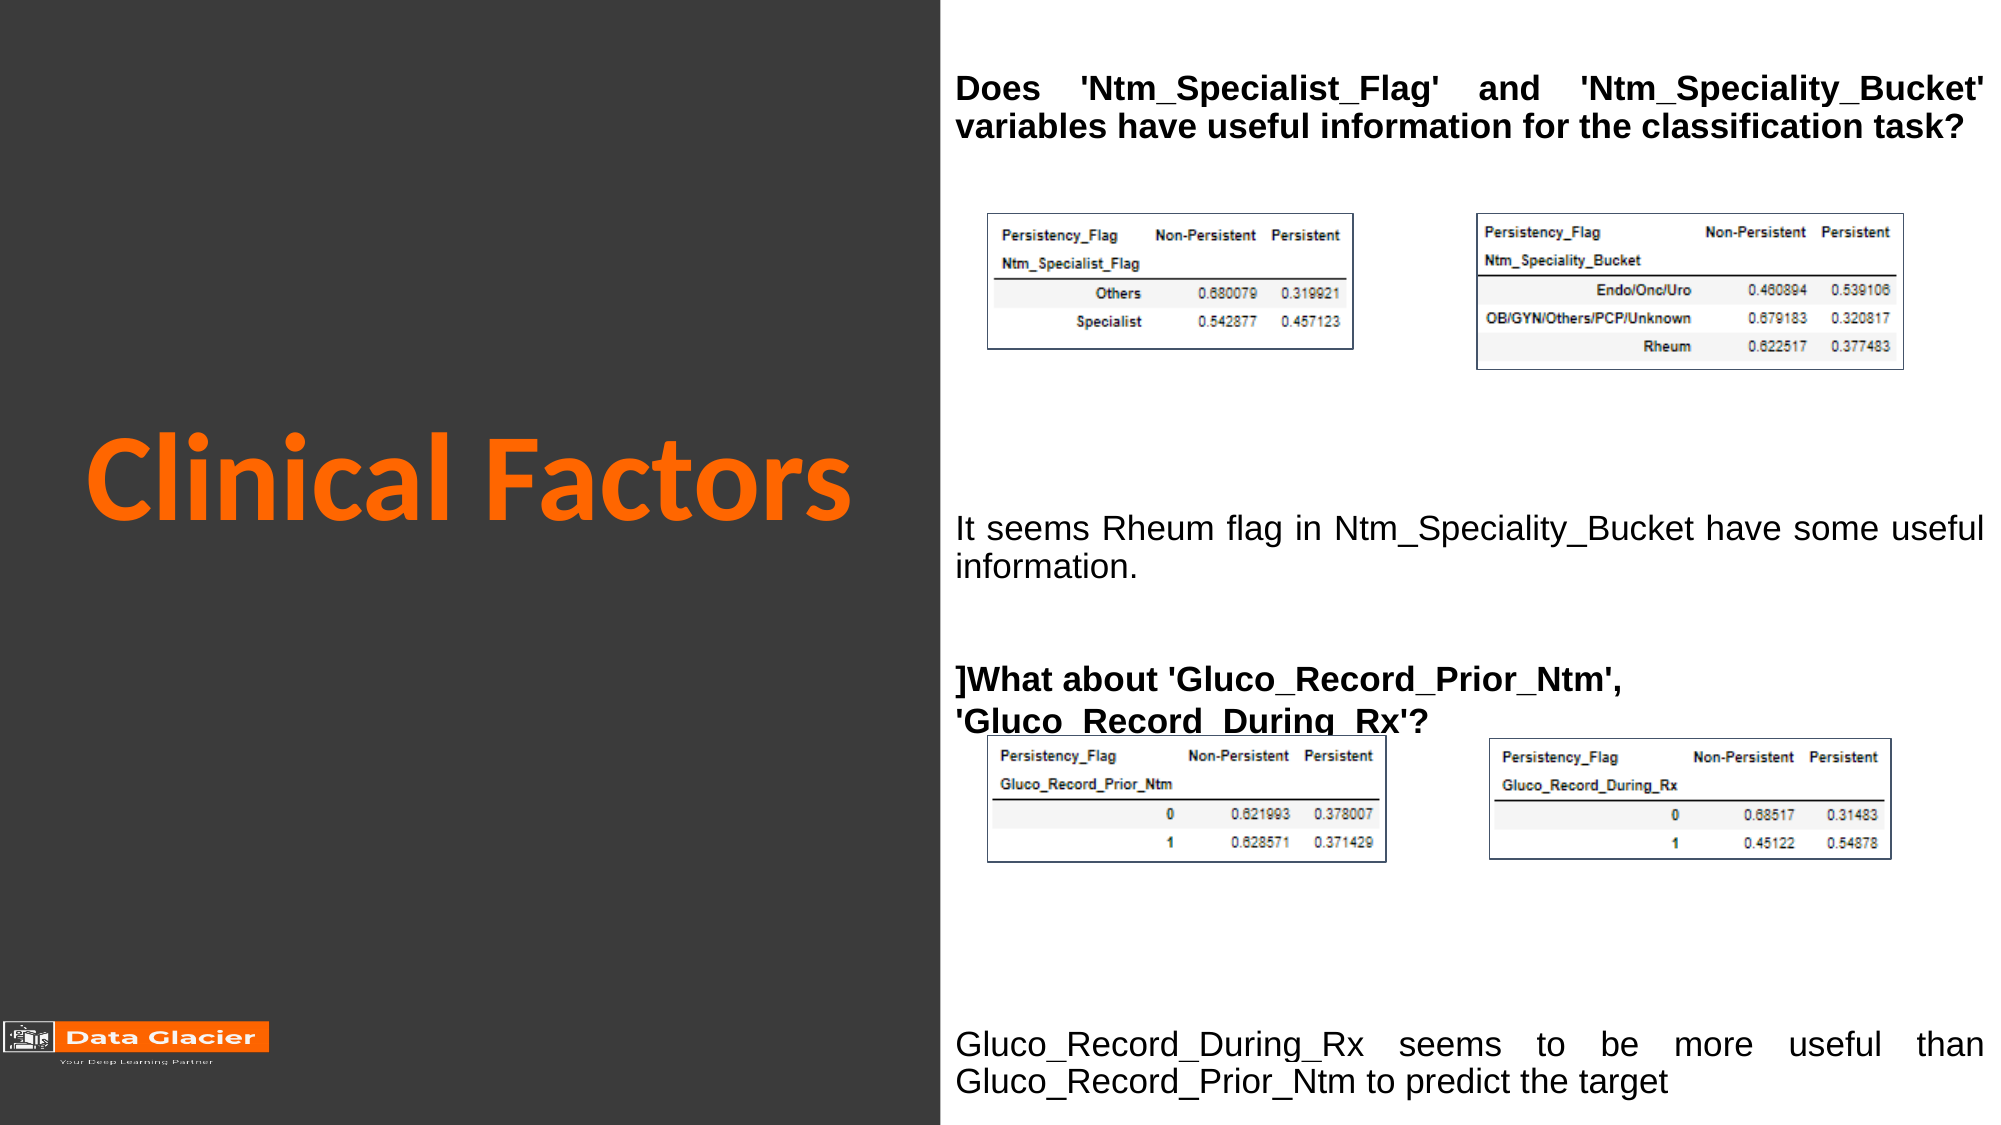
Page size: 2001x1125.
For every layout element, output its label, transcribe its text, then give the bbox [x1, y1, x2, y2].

picture [1490, 739, 1891, 859]
picture [988, 213, 1353, 349]
picture [1477, 213, 1904, 369]
title Clinical Factors [0, 0, 940, 1125]
picture [0, 961, 272, 1125]
picture [987, 735, 1386, 862]
subtitle Does 'Ntm_Specialist_Flag' and 'Ntm_Speciality_Bucket' variables have useful information for the classification task? It seems Rheum flag in Ntm_Speciality_Bucket have some useful information. ]What about 'Gluco_Record_Prior_Ntm', 'Gluco_Record_During_Rx'? Gluco_Record_During_Rx seems to be more useful than Gluco_Record_Prior_Ntm to predict the target [940, 0, 2000, 1125]
